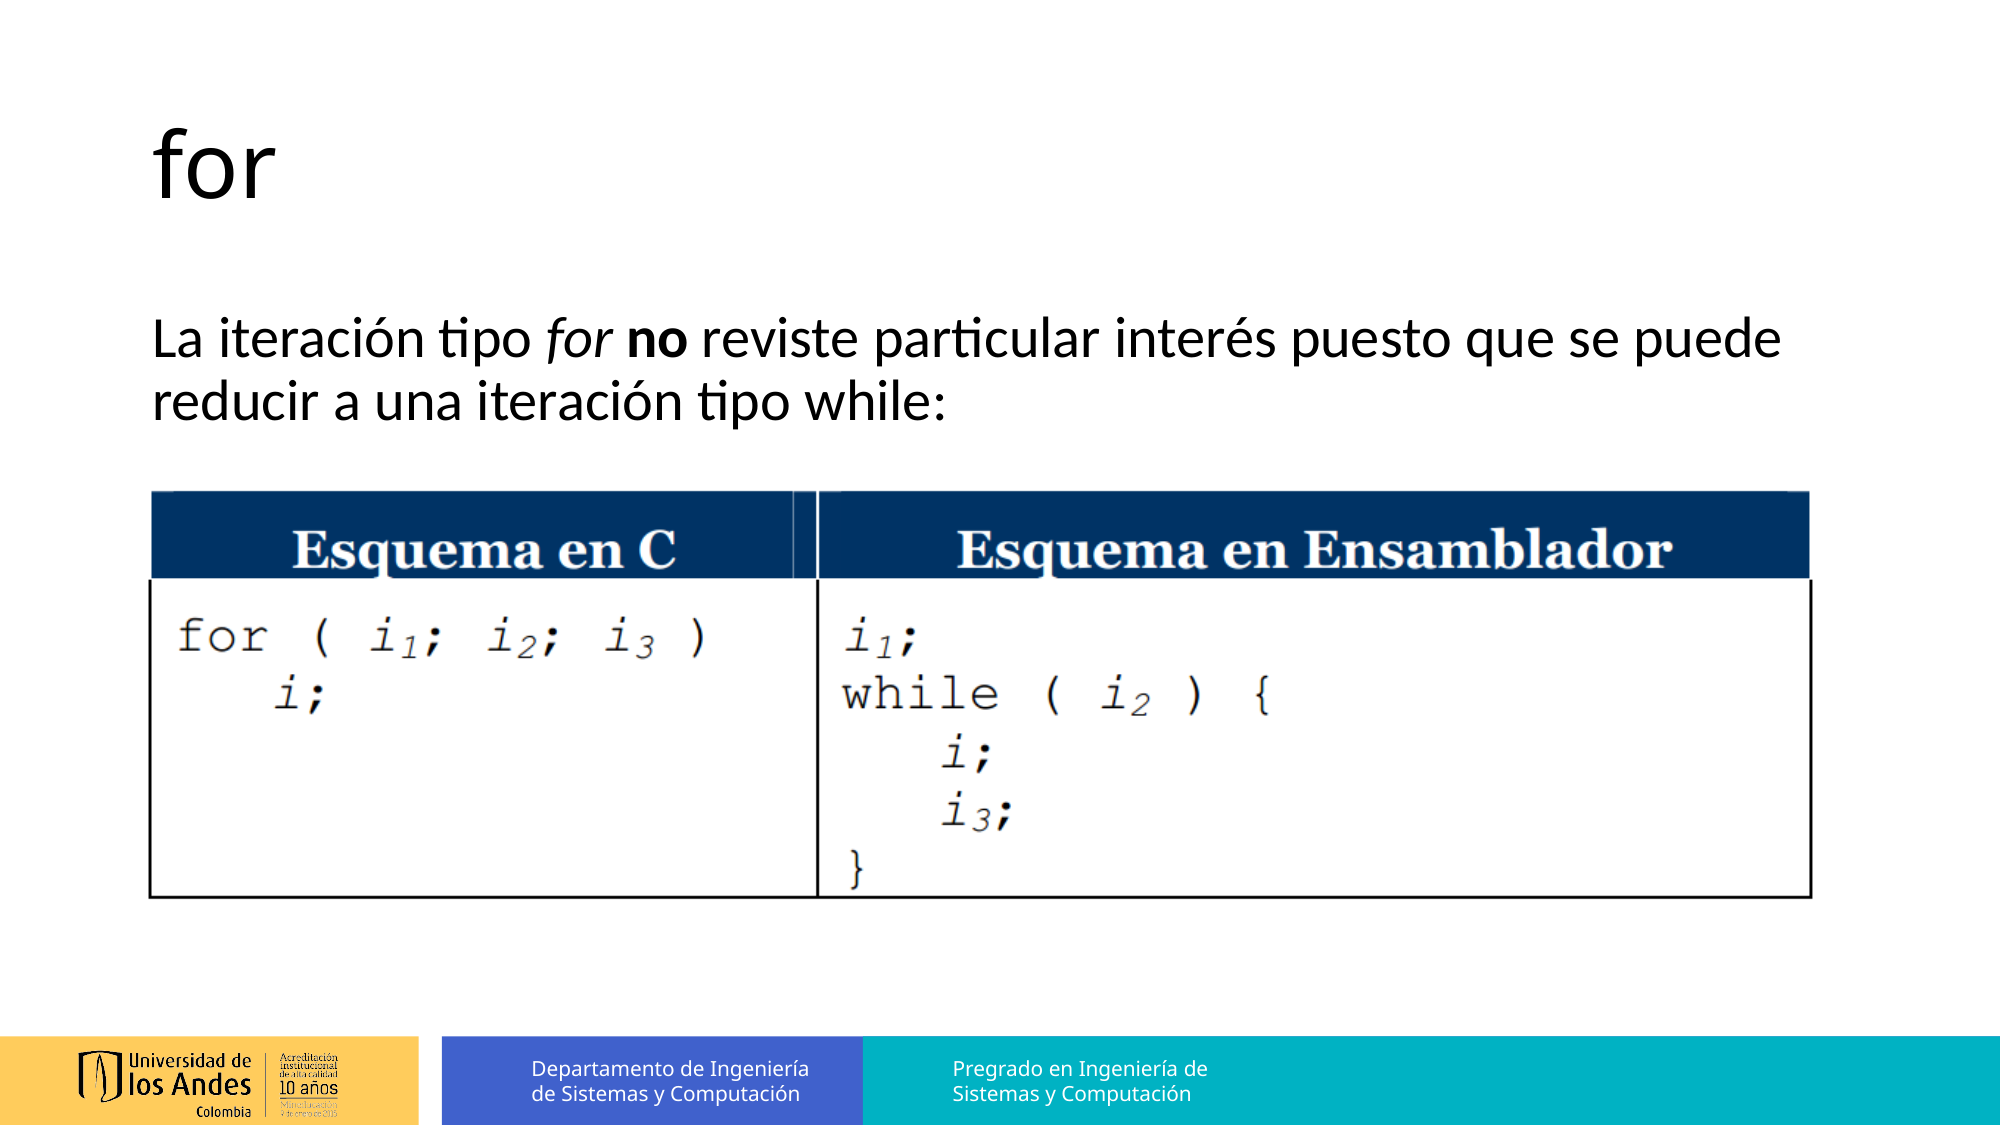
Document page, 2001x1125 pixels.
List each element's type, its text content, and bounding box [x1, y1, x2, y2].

picture [55, 1022, 364, 1125]
picture [137, 478, 1820, 905]
list La iteración tipo for no reviste particular interés puesto que se puede reducir a una iteración tipo while: [137, 299, 1863, 1014]
title for [137, 59, 1863, 278]
